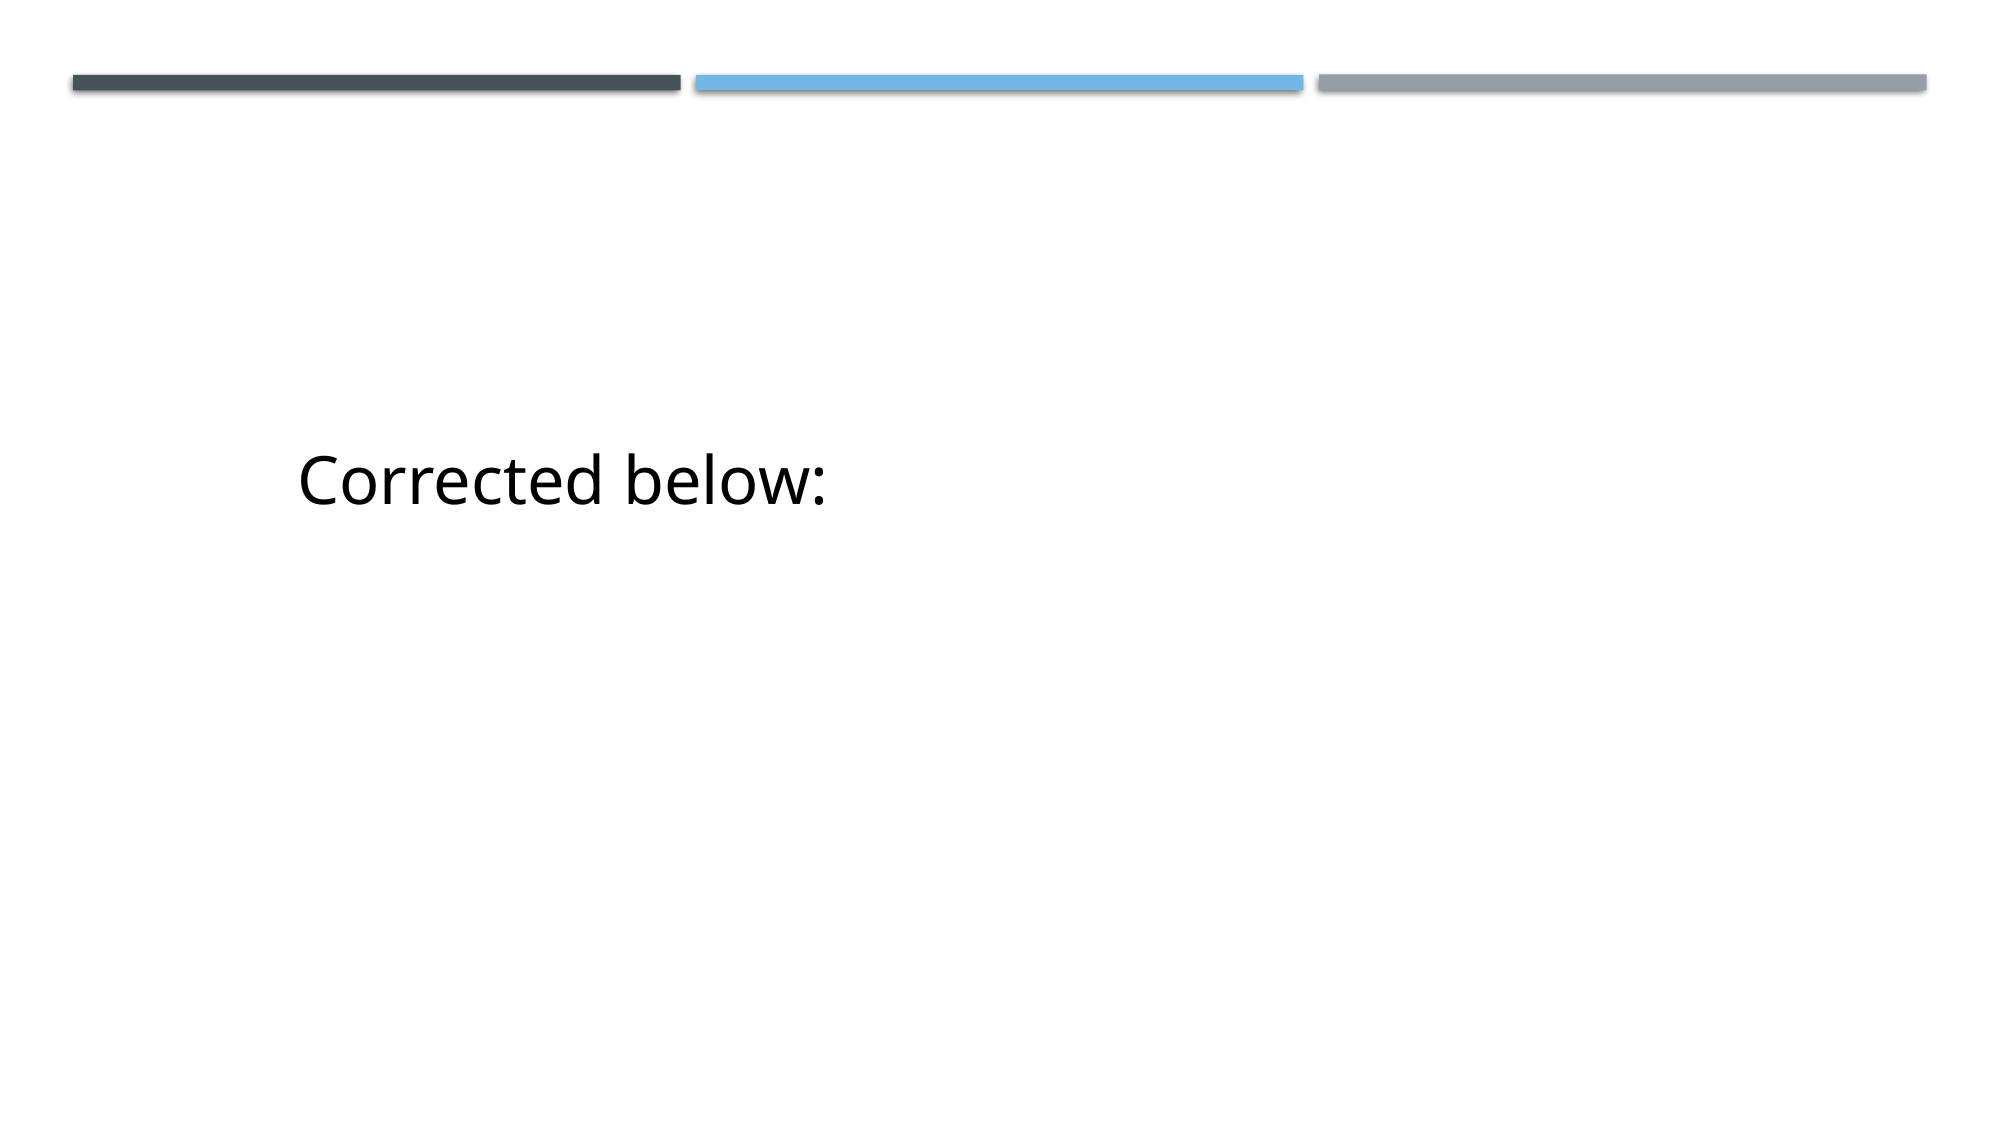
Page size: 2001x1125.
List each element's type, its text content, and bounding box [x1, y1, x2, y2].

text_box Corrected below: [282, 430, 844, 526]
